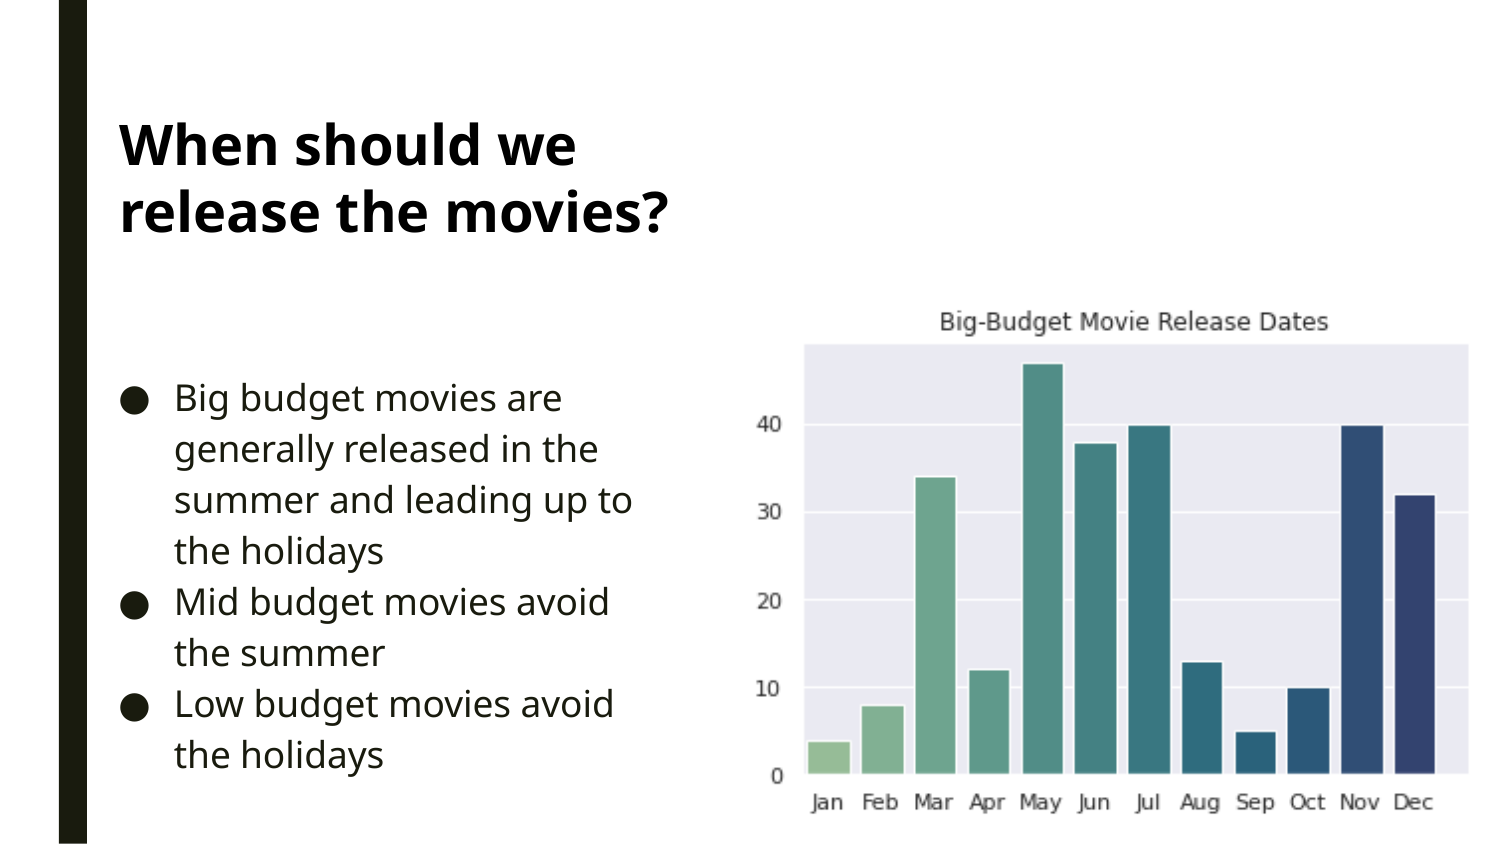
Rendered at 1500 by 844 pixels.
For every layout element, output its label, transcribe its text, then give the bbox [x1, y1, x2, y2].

title When should we release the movies? [104, 33, 689, 259]
list Big budget movies are generally released in the summer and leading up to the holidays Mid budget movies avoid the summer Low budget movies avoid the holidays [84, 352, 689, 797]
picture [741, 297, 1481, 828]
